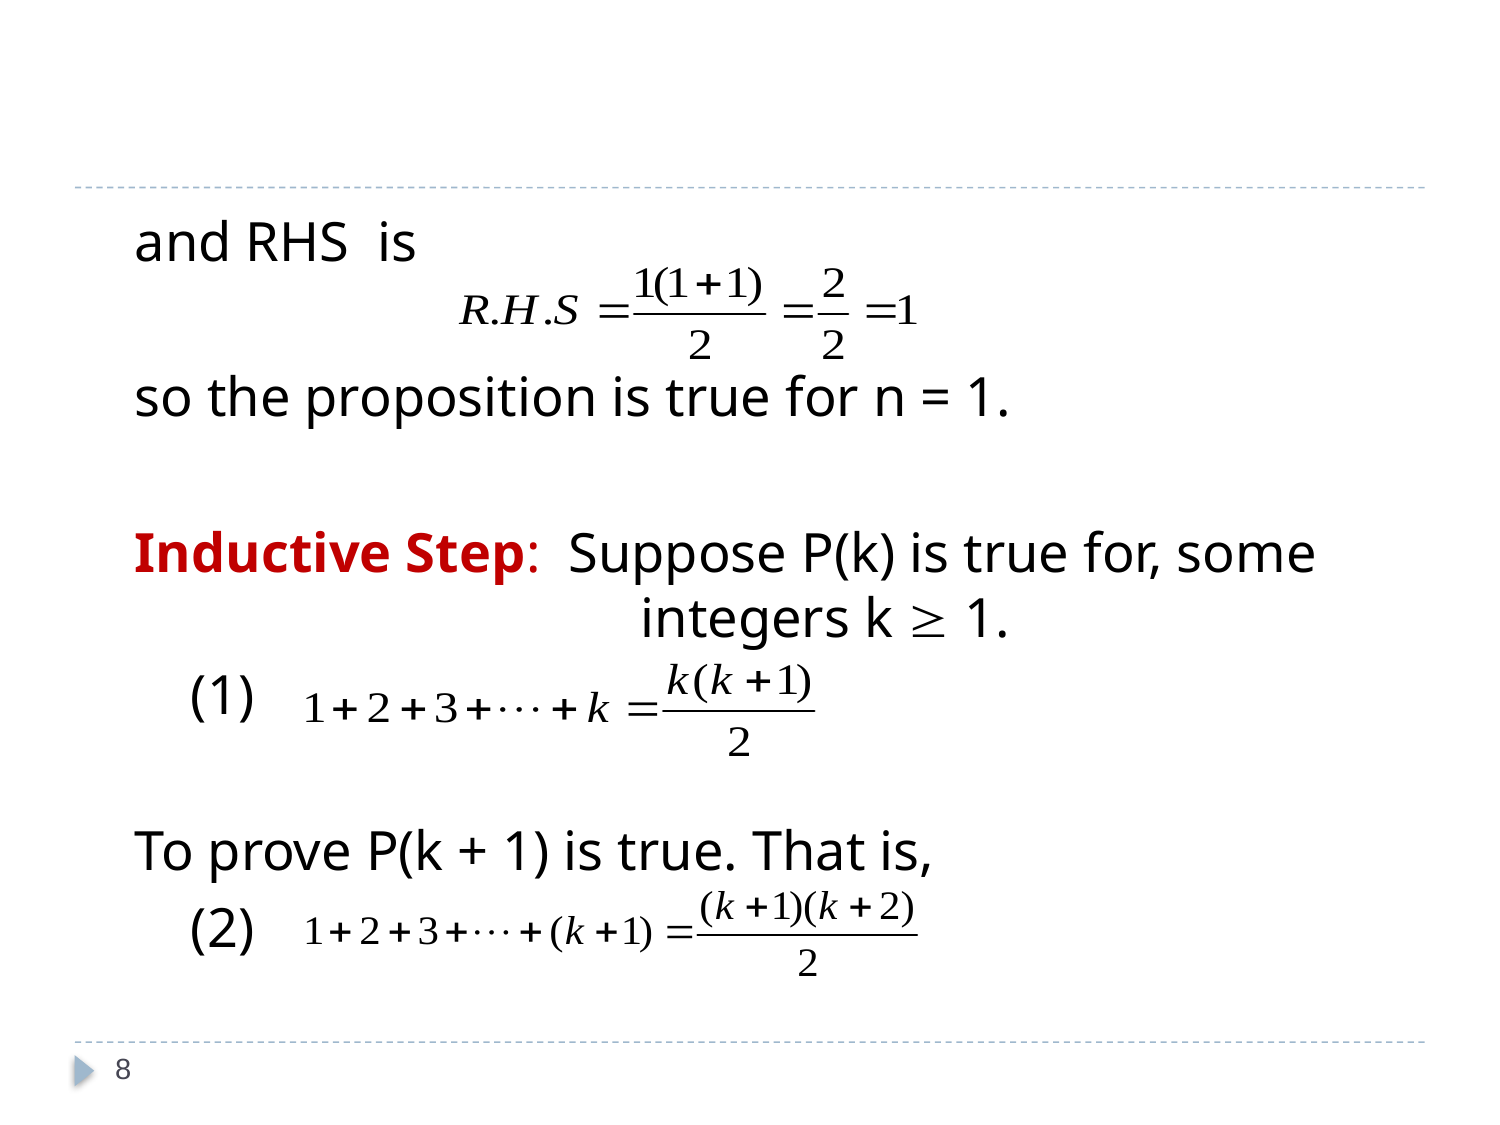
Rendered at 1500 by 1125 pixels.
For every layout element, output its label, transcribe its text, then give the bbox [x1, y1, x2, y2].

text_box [299, 652, 823, 766]
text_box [301, 880, 927, 986]
list and RHS is so the proposition is true for n = 1. Inductive Step: Suppose P(k) is true for, some integers k  1. (1) To prove P(k + 1) is true. That is, (2) [75, 200, 1425, 1025]
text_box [449, 255, 926, 369]
slide_number 8 [100, 1042, 426, 1103]
